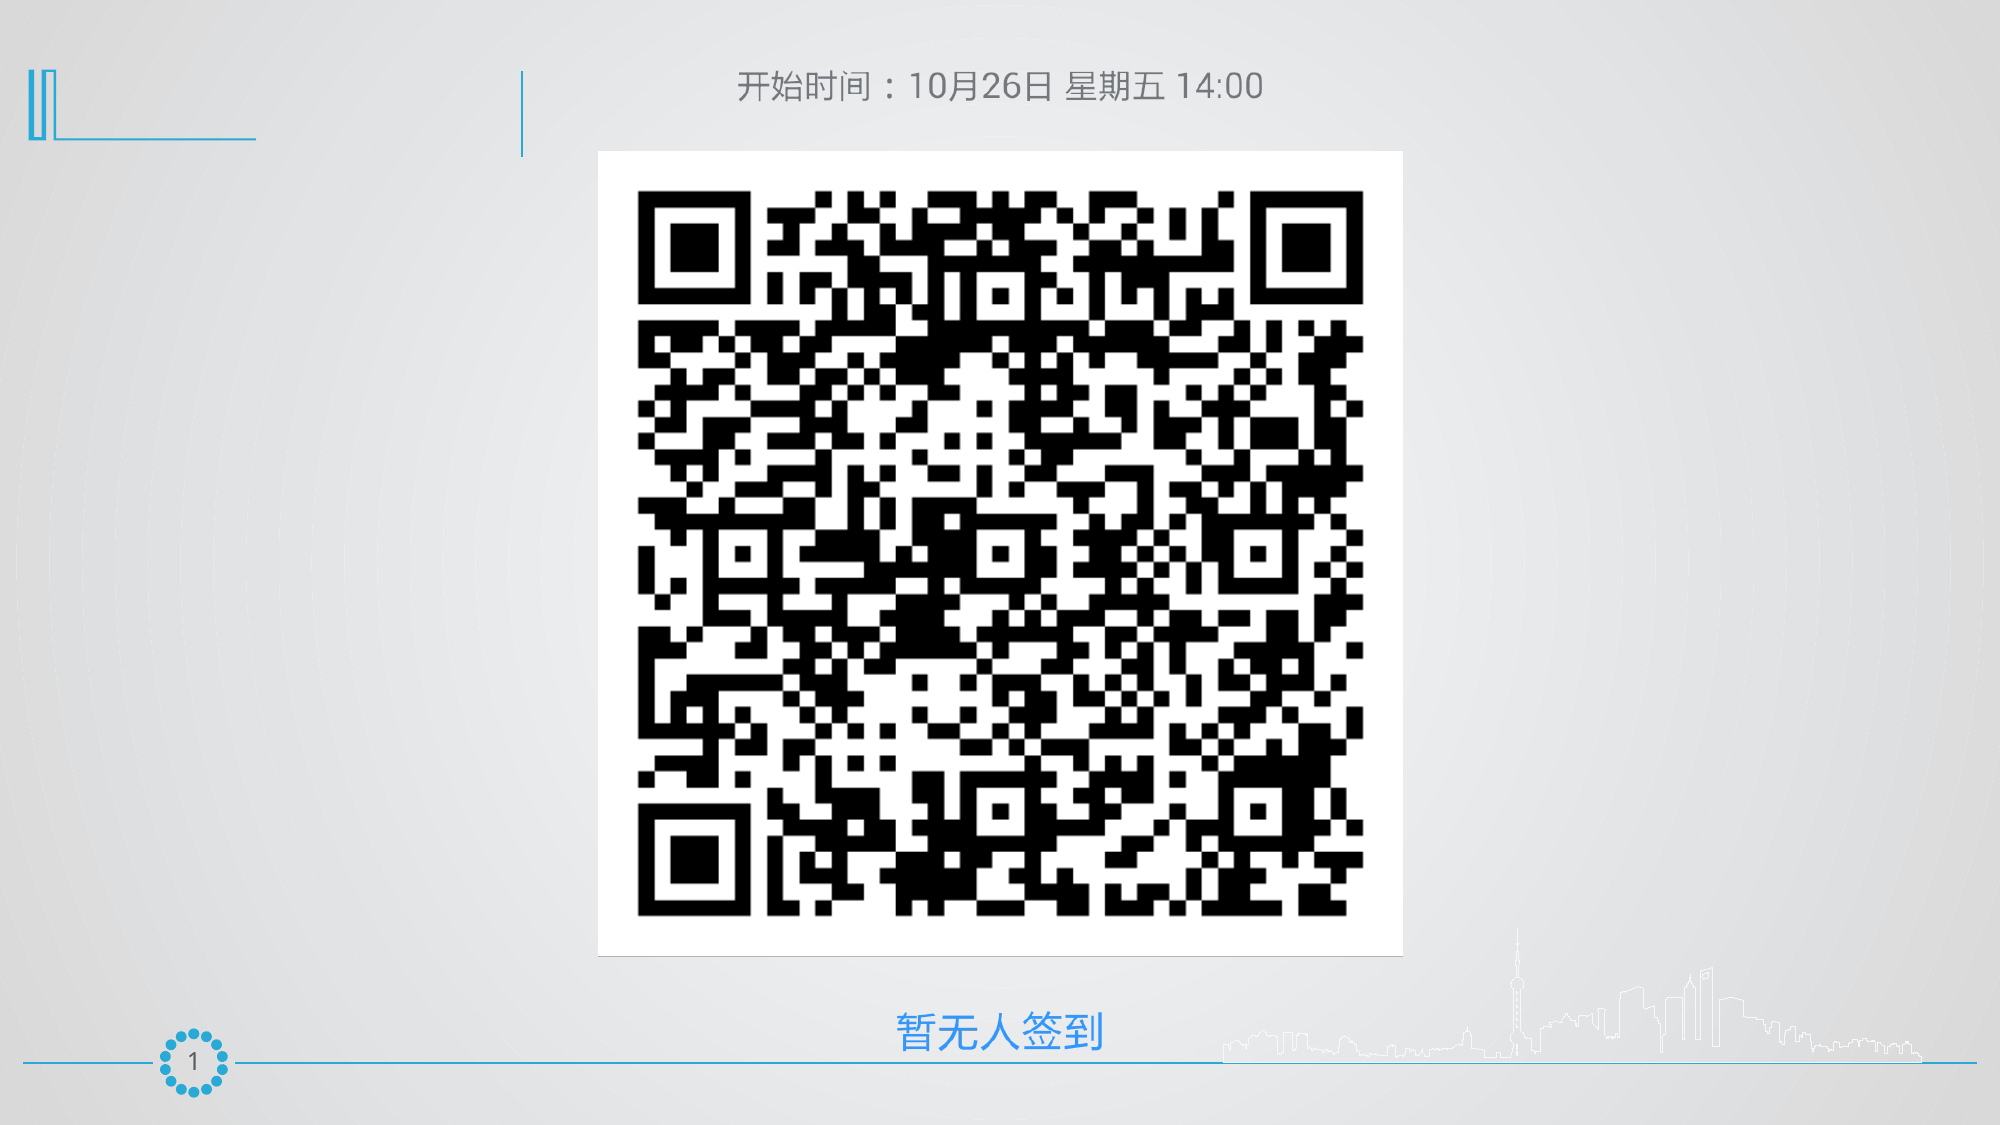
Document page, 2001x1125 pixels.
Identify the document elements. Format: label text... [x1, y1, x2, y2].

picture [550, 0, 1450, 1125]
slide_number 0 [170, 1039, 218, 1086]
